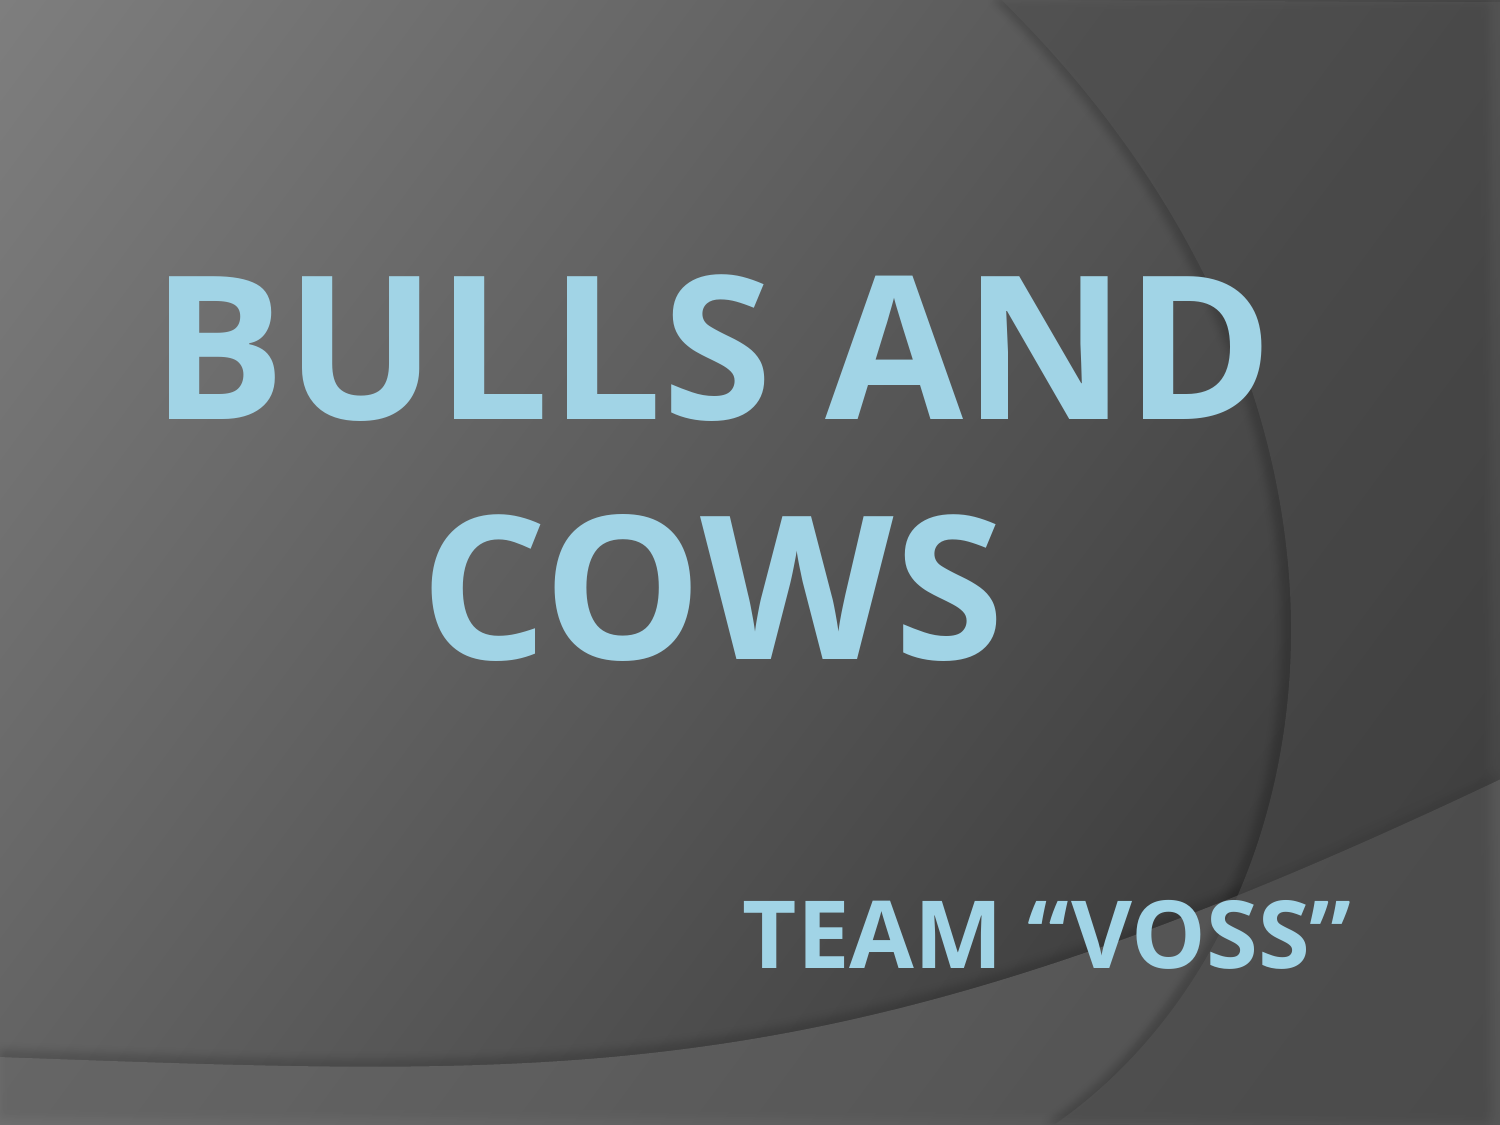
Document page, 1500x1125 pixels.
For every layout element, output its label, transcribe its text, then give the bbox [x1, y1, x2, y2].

title Bulls and cows [112, 212, 1313, 700]
subtitle Team “Voss” [699, 825, 1388, 988]
